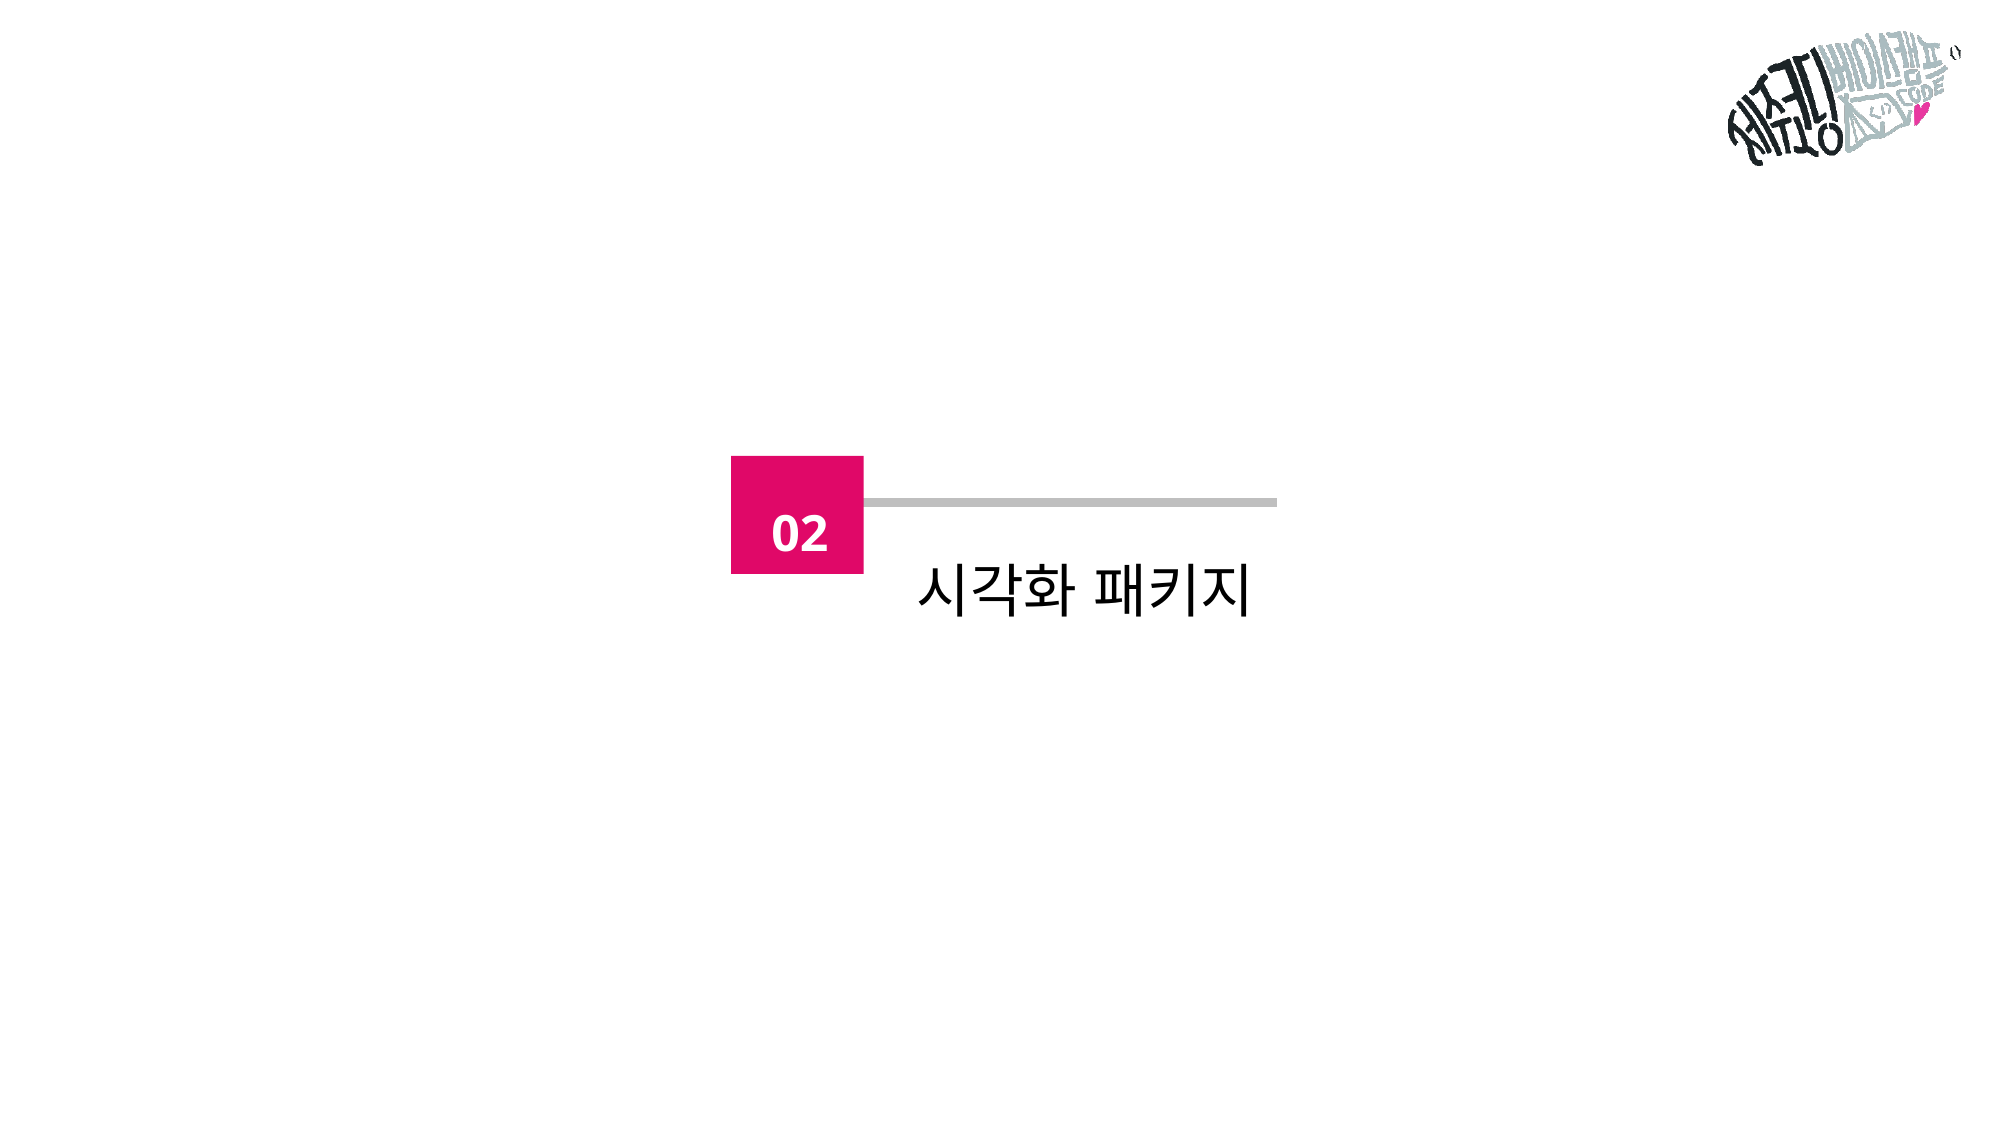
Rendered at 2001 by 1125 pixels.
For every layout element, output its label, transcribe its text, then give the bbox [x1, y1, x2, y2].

text_box 02 [737, 461, 863, 570]
picture [1728, 31, 1961, 166]
text_box 시각화 패키지 [896, 544, 1278, 639]
text_box [731, 455, 864, 574]
